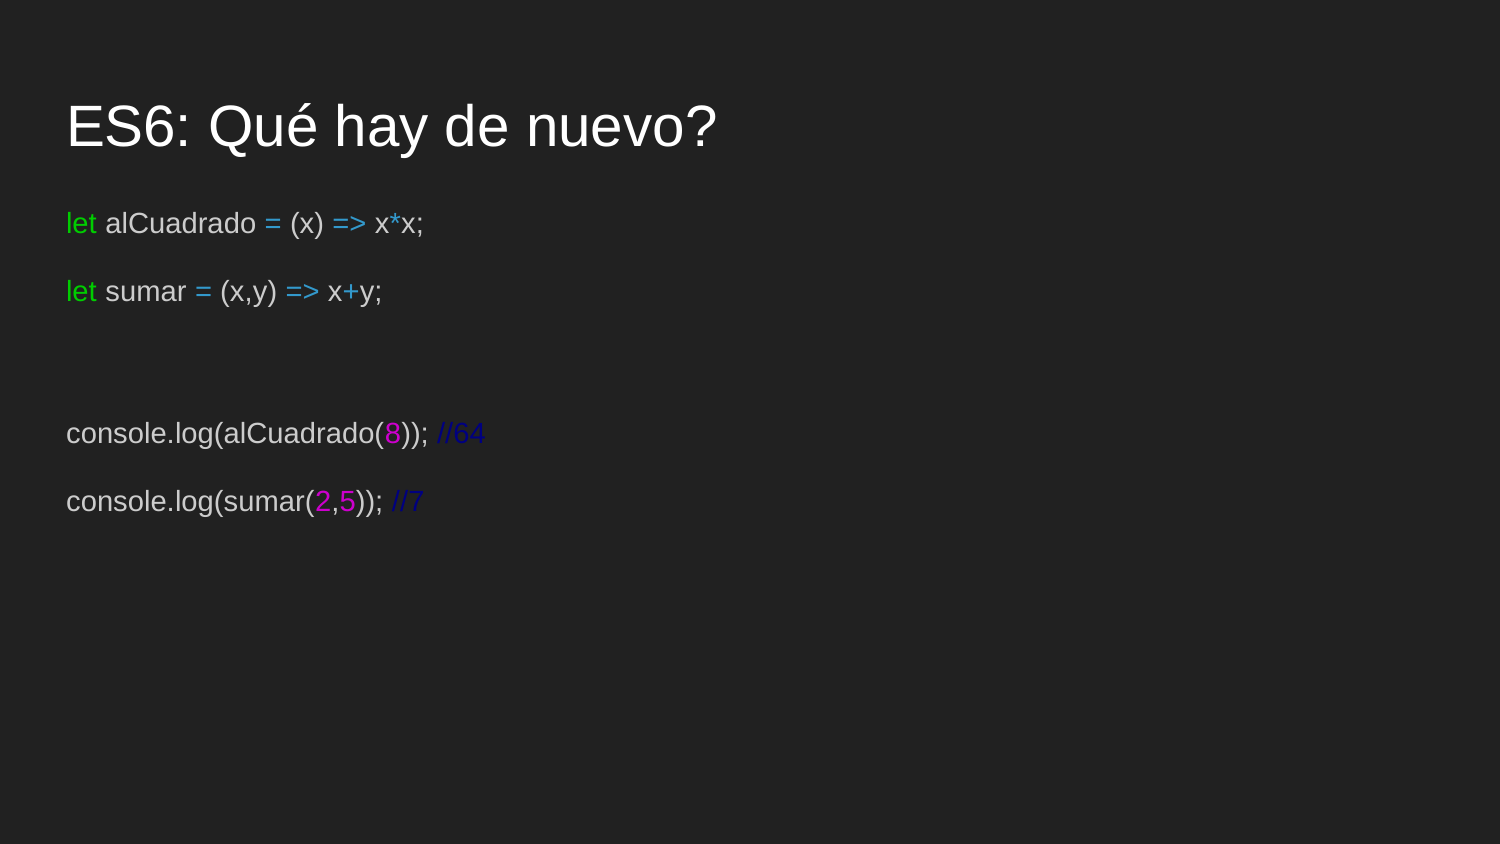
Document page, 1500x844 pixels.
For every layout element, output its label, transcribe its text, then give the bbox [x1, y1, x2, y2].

title ES6: Qué hay de nuevo? [51, 72, 1449, 167]
list let alCuadrado = (x) => x*x; let sumar = (x,y) => x+y; console.log(alCuadrado(8)); //64 console.log(sumar(2,5)); //7 [51, 189, 1449, 750]
